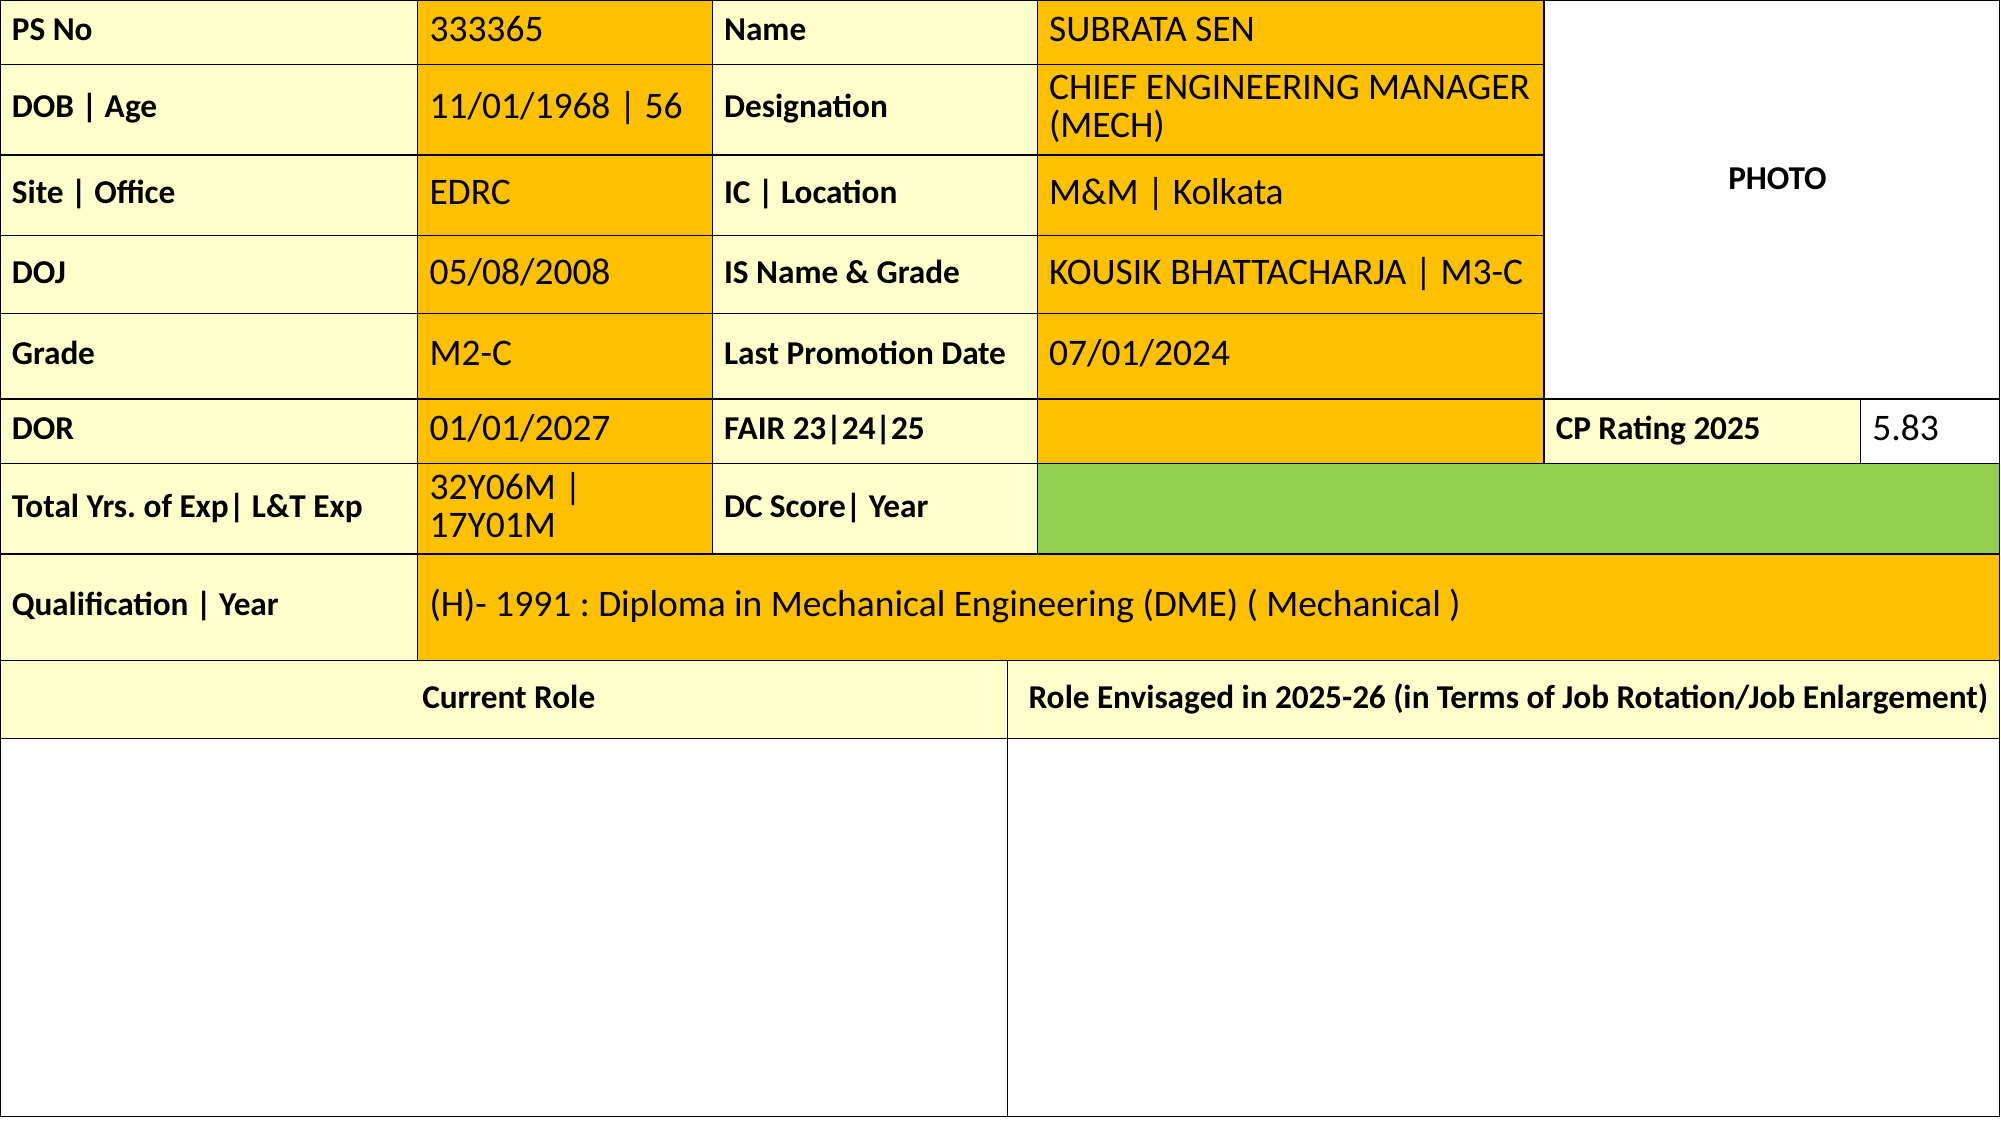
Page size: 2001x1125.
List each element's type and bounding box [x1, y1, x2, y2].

table_cell [418, 65, 712, 154]
table_cell [1038, 156, 1543, 235]
table_cell [1, 400, 417, 463]
table_cell [418, 236, 712, 313]
table_cell [418, 400, 712, 463]
table_cell [418, 555, 1999, 660]
table_cell [418, 156, 712, 235]
table_header [713, 1, 1037, 64]
table_cell [1, 555, 417, 660]
table_cell [1861, 400, 1999, 463]
table_cell [418, 464, 712, 553]
table_cell [1008, 739, 1999, 1116]
table_cell [1, 739, 1007, 1116]
table_cell [1, 156, 417, 235]
table_cell [1545, 400, 1860, 463]
table_cell [713, 314, 1037, 398]
table_cell [1008, 661, 1999, 738]
table_cell [1, 661, 1007, 738]
table_cell [1, 464, 417, 553]
table_cell [713, 156, 1037, 235]
table_header [1545, 1, 1999, 398]
table_cell [1038, 236, 1543, 313]
table_cell [713, 400, 1037, 463]
table_cell [1038, 464, 1999, 553]
table_header [418, 1, 712, 64]
table_cell [713, 236, 1037, 313]
table_cell [1038, 314, 1543, 398]
table_cell [713, 464, 1037, 553]
table_cell [1, 65, 417, 154]
table_cell [418, 314, 712, 398]
table_cell [1038, 400, 1543, 463]
table_cell [1, 314, 417, 398]
table_cell [1, 236, 417, 313]
table_cell [713, 65, 1037, 154]
table_cell [1038, 65, 1543, 154]
table_header [1, 1, 417, 64]
table_header [1038, 1, 1543, 64]
